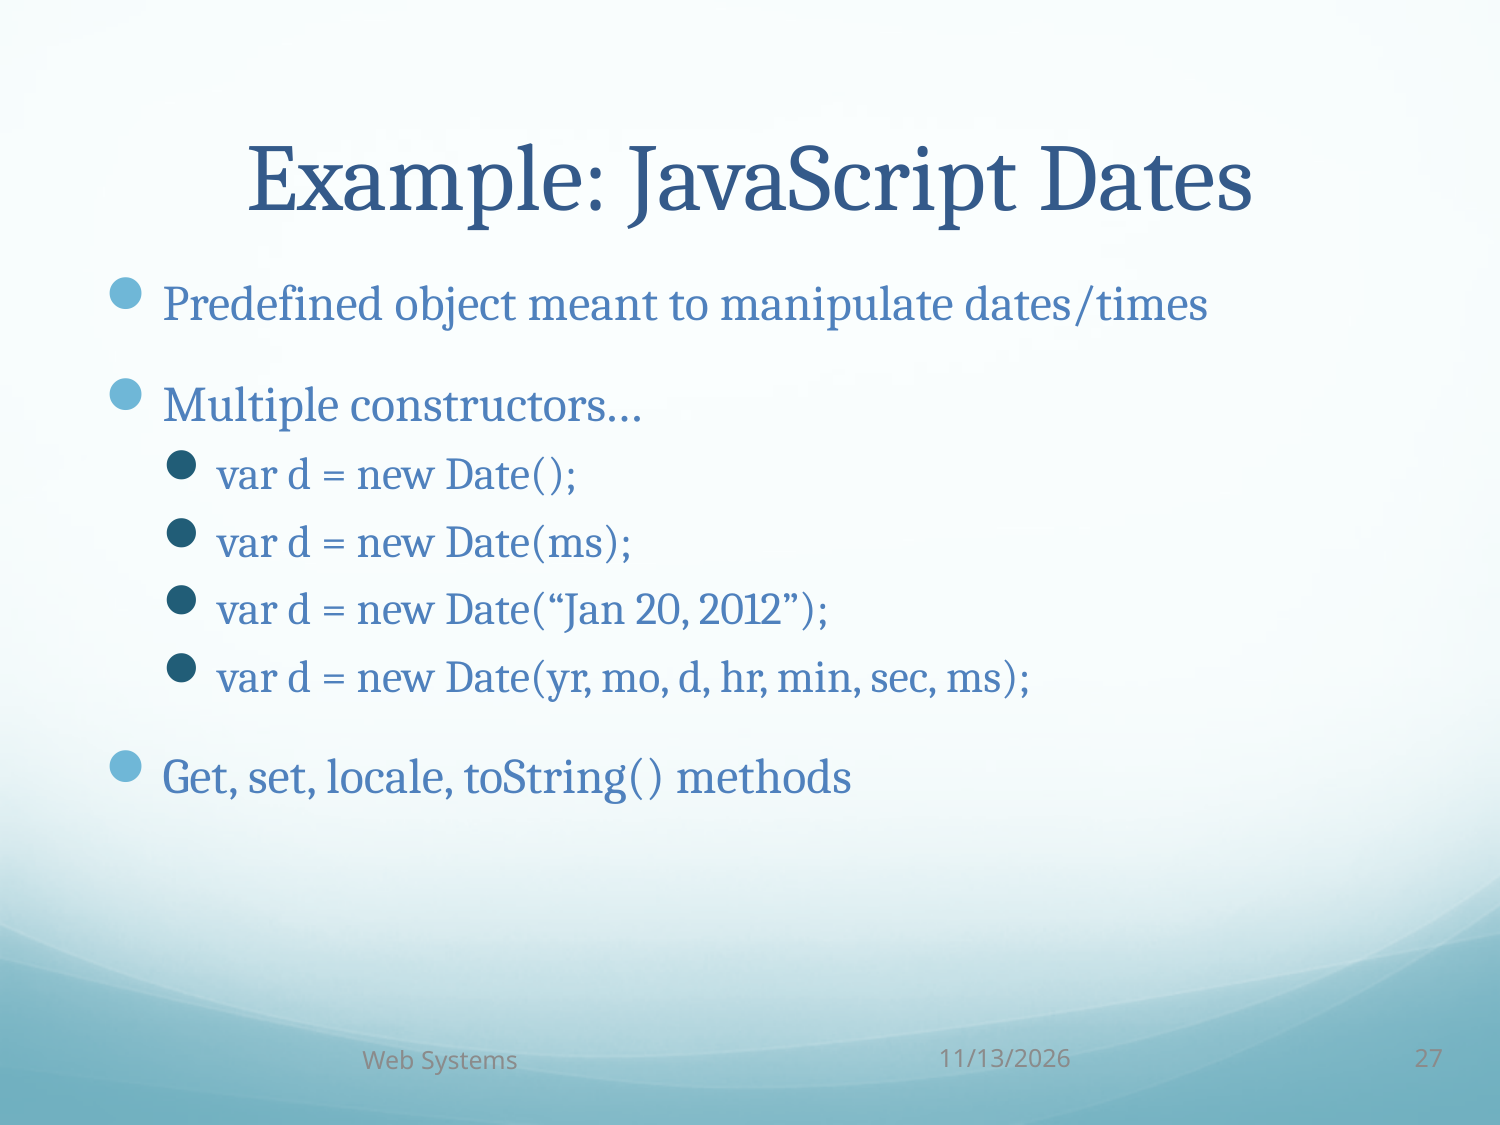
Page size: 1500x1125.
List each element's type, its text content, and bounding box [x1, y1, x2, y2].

footer Web Systems [43, 1029, 838, 1090]
list Predefined object meant to manipulate dates/times Multiple constructors... var d = new Date(); var d = new Date(ms); var d = new Date(“Jan 20, 2012”); var d = new Date(yr, mo, d, hr, min, sec, ms); Get, set, locale, toString() methods [90, 262, 1410, 975]
slide_number 27 [1295, 1029, 1459, 1090]
title Example: JavaScript Dates [90, 17, 1410, 237]
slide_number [923, 1029, 1274, 1090]
